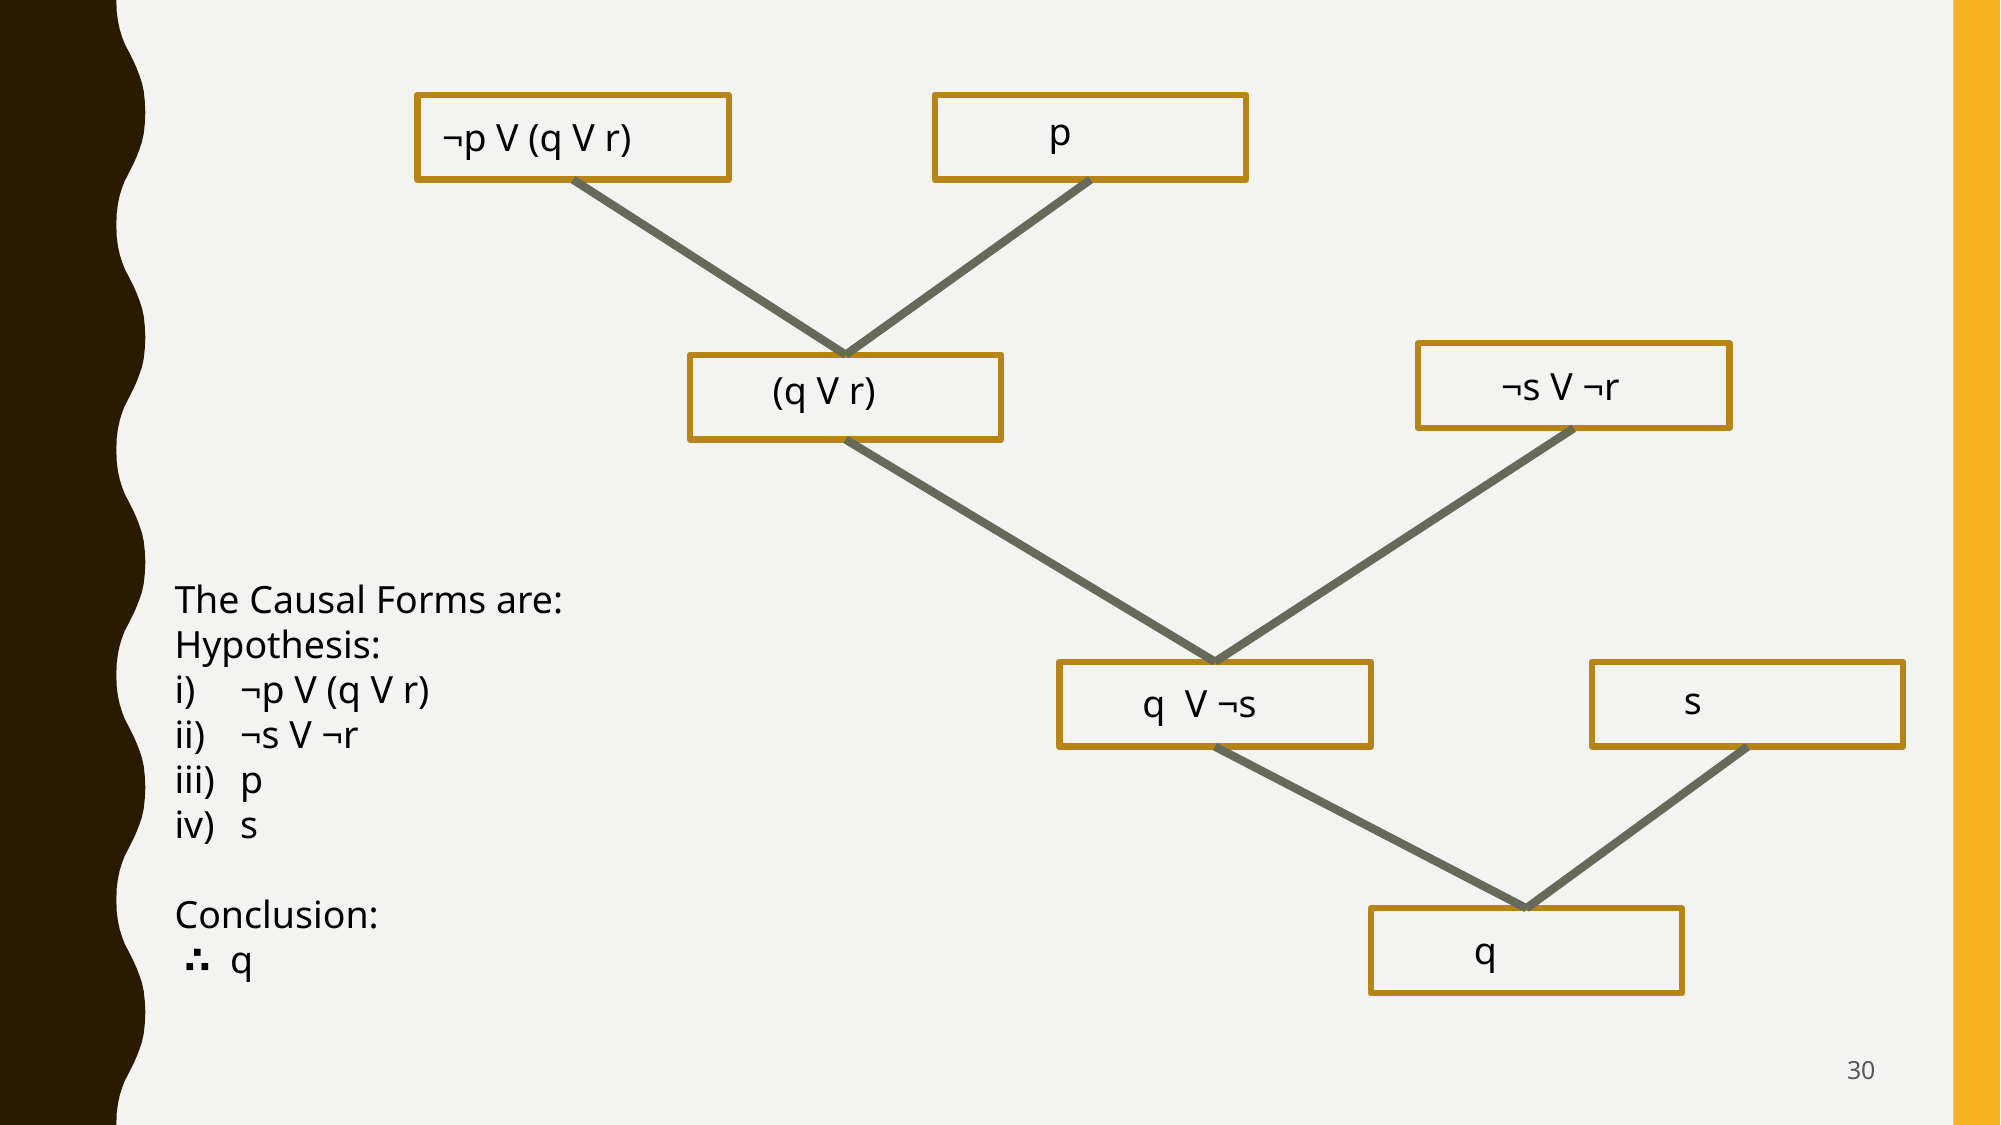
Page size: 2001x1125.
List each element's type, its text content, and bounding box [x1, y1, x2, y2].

text_box (q V r) [728, 360, 1018, 420]
text_box [1058, 662, 1372, 748]
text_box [845, 439, 1215, 662]
text_box [689, 355, 1002, 441]
text_box [1591, 661, 1904, 748]
text_box q [1459, 919, 1748, 980]
text_box [416, 94, 730, 181]
text_box [934, 94, 1247, 181]
text_box s [1669, 669, 1958, 729]
slide_number 30 [1428, 1043, 1891, 1100]
text_box [1417, 342, 1730, 429]
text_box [1526, 746, 1748, 909]
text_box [1215, 428, 1574, 662]
text_box The Causal Forms are: Hypothesis: ¬p V (q V r) ¬s V ¬r p s Conclusion: ∴ q [159, 569, 885, 989]
text_box [1370, 909, 1683, 994]
text_box q V ¬s [1069, 673, 1358, 733]
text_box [845, 179, 1091, 355]
text_box p [1033, 100, 1323, 161]
text_box ¬s V ¬r [1447, 355, 1737, 416]
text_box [573, 179, 845, 355]
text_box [1215, 746, 1526, 909]
text_box ¬p V (q V r) [427, 106, 716, 167]
